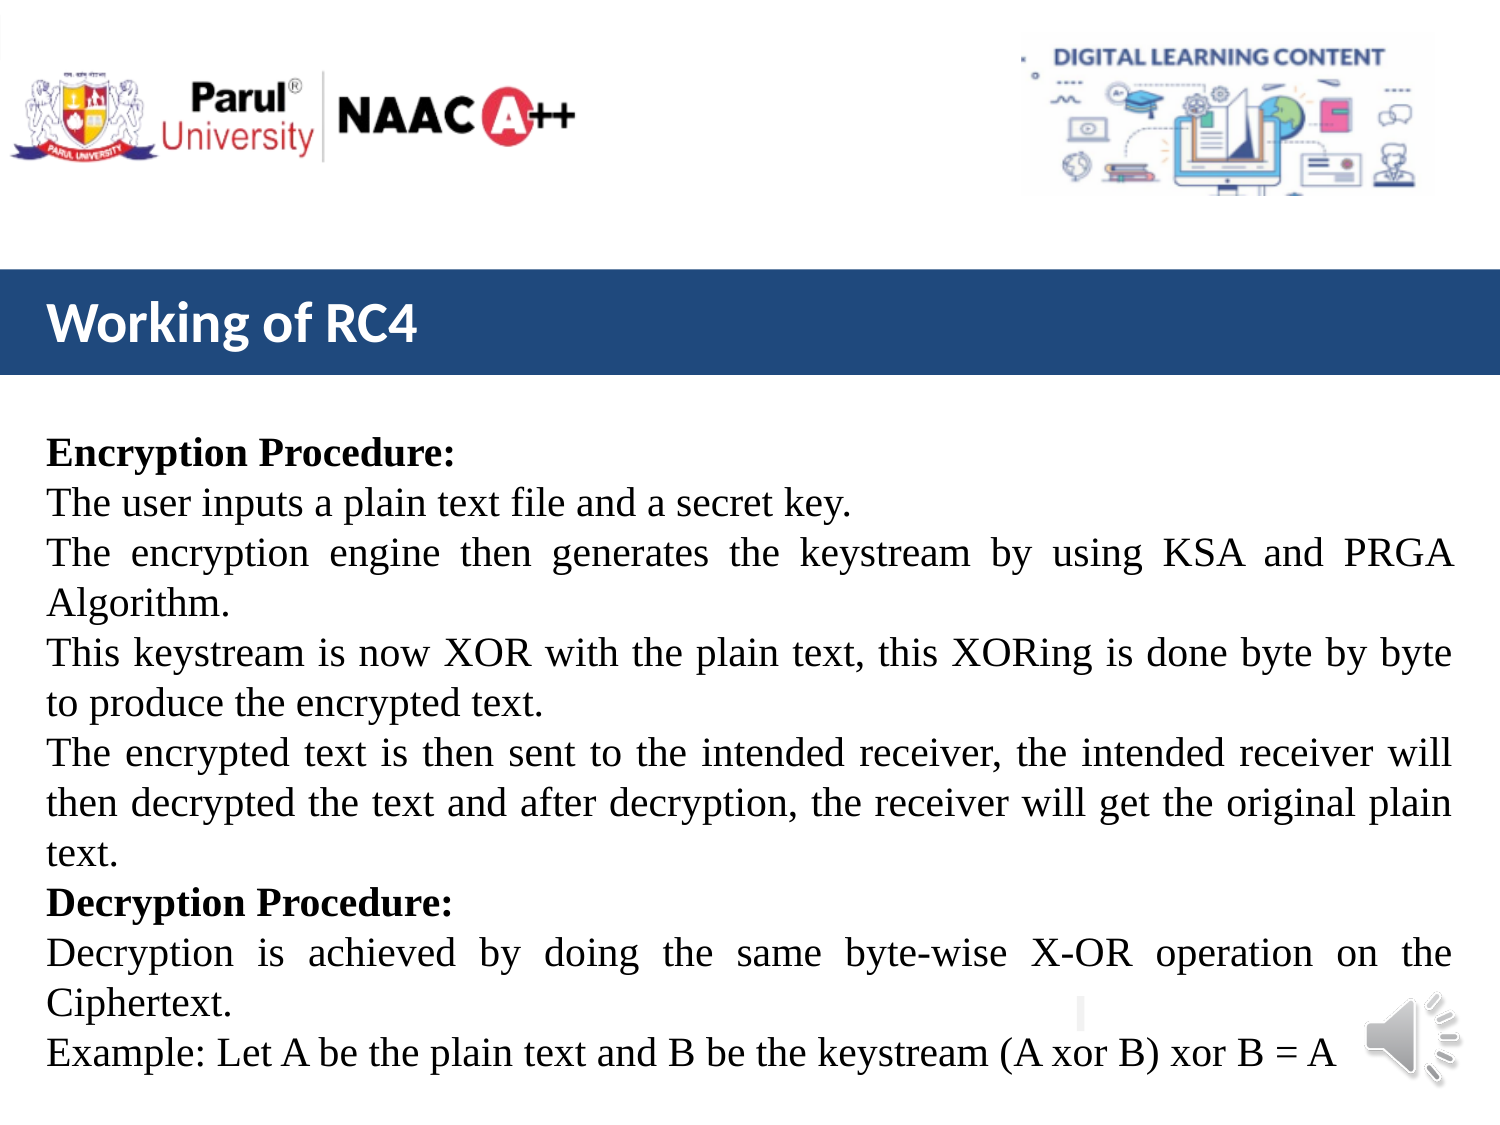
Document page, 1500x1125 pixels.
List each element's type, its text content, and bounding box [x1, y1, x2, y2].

text_box Working of RC4 Encryption Procedure: The user inputs a plain text file and a secret key. The encryption engine then generates the keystream by using KSA and PRGA Algorithm. This keystream is now XOR with the plain text, this XORing is done byte by byte to produce the encrypted text. The encrypted text is then sent to the intended receiver, the intended receiver will then decrypted the text and after decryption, the receiver will get the original plain text. Decryption Procedure: Decryption is achieved by doing the same byte-wise X-OR operation on the Ciphertext. Example: Let A be the plain text and B be the keystream (A xor B) xor B = A [31, 276, 1469, 368]
picture [8, 2, 585, 208]
text_box [0, 269, 1500, 375]
picture [1021, 32, 1435, 196]
text_box [1076, 996, 1085, 1032]
text_box [48, 398, 1412, 460]
picture [1364, 989, 1465, 1090]
